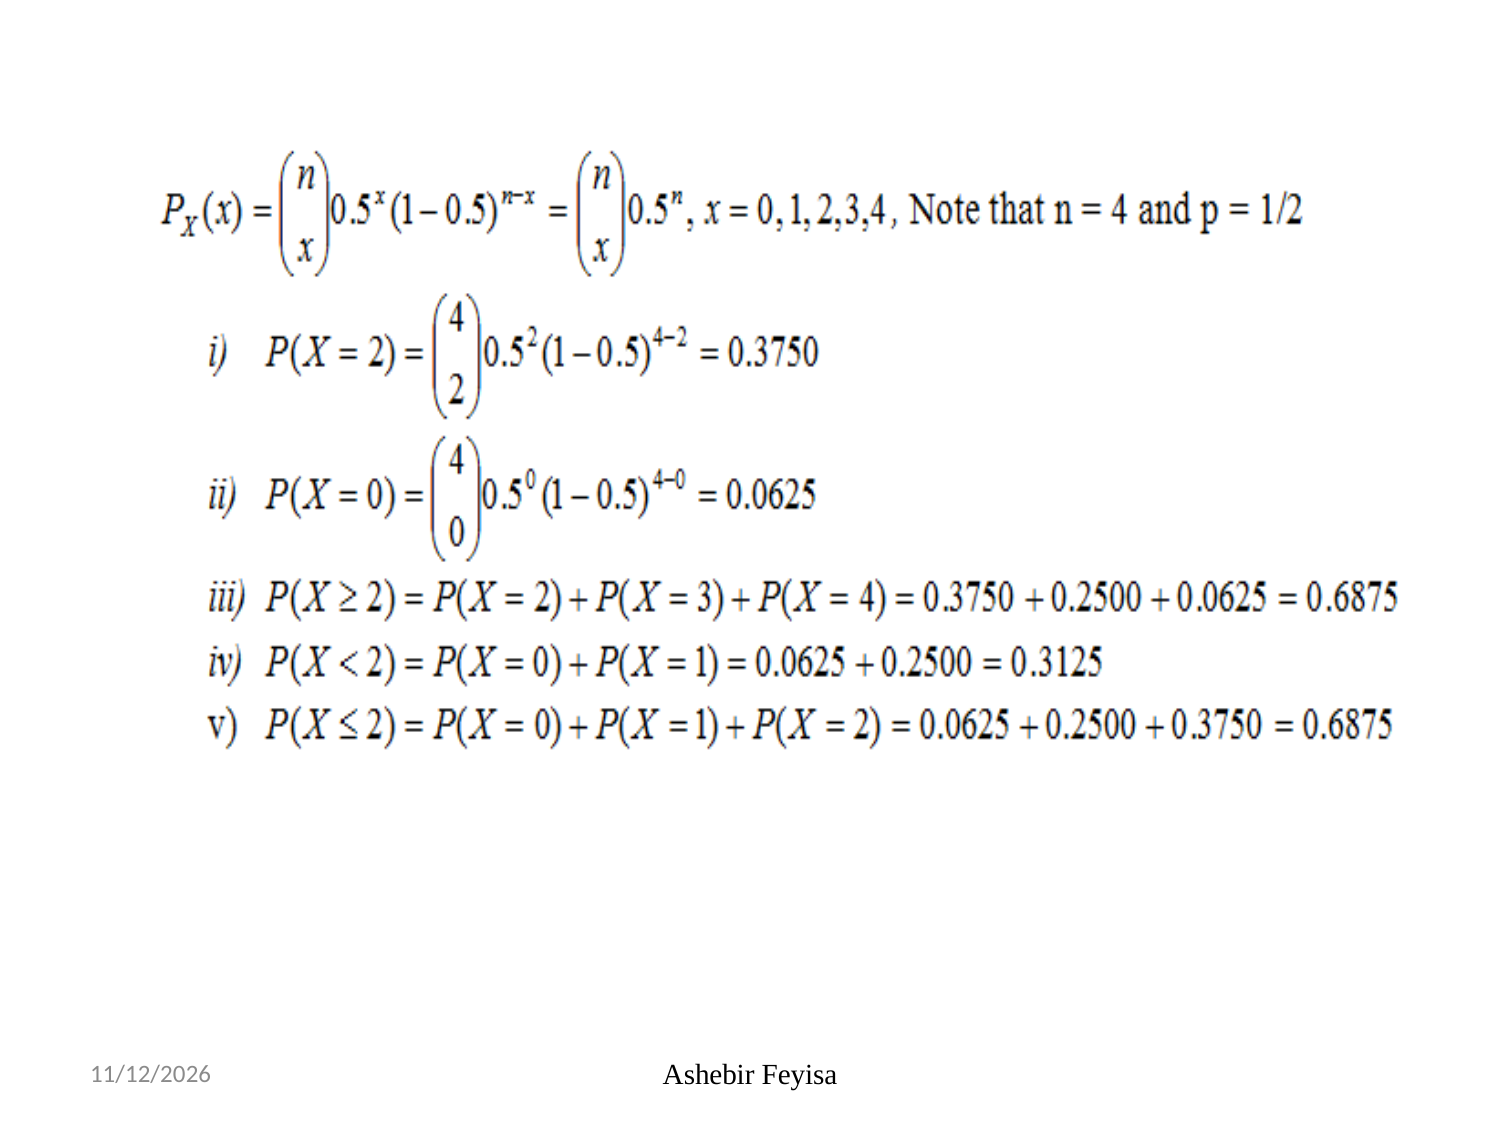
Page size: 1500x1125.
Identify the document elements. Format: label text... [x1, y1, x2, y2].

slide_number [75, 1042, 425, 1103]
footer Ashebir Feyisa [512, 1042, 988, 1103]
picture [137, 137, 1426, 757]
